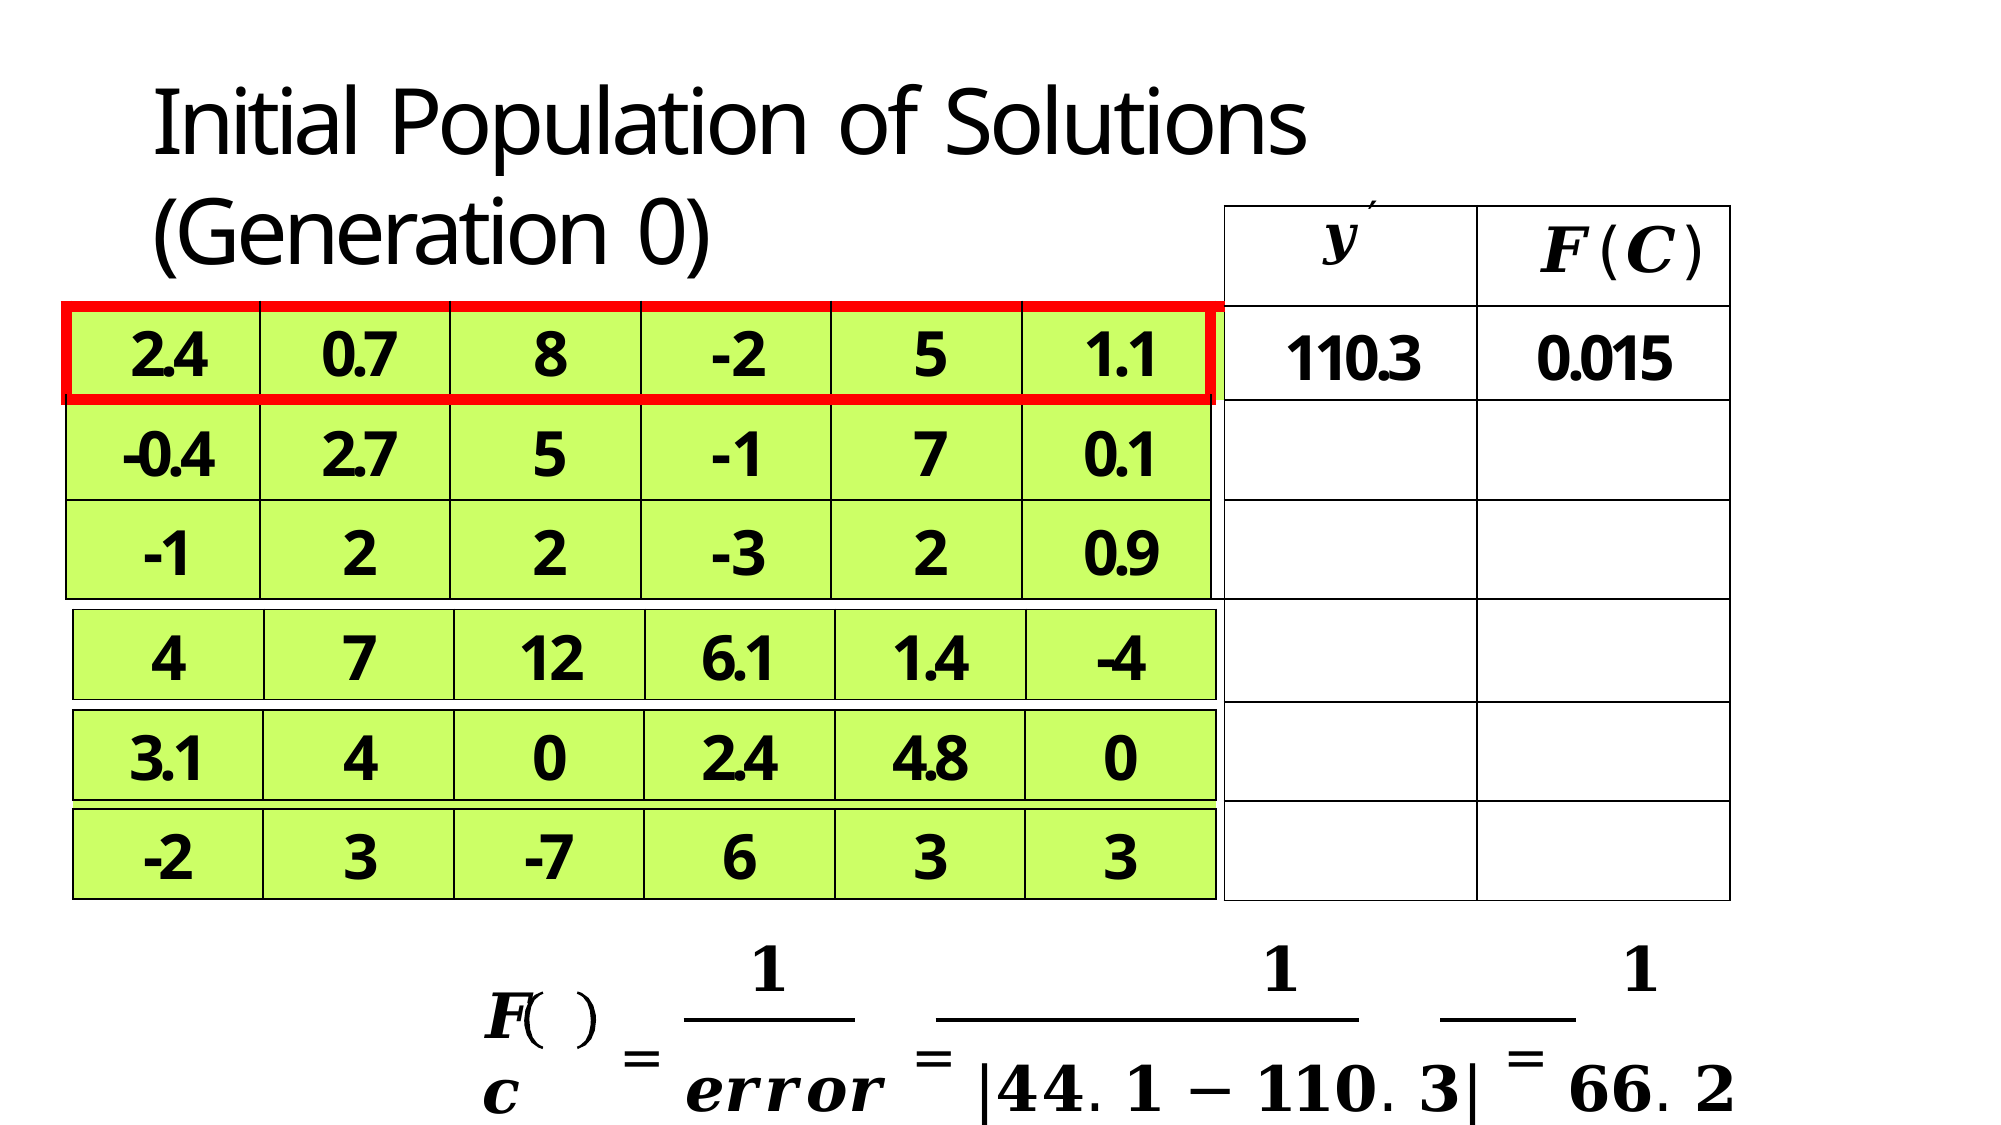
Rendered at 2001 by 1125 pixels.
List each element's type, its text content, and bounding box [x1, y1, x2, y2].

table_cell 2 [832, 501, 1021, 598]
text_box 𝟏 𝟏 𝟏 = 𝒆𝒓𝒓𝒐𝒓 = |𝟒𝟒. 𝟏 − 𝟏𝟏𝟎. 𝟑| = 𝟔𝟔. 𝟐 = 0.015 [617, 912, 1803, 1125]
table_cell [644, 801, 835, 808]
table_cell 3 [836, 810, 1024, 898]
table_cell 2.7 [261, 405, 449, 499]
table_cell [1225, 600, 1476, 701]
table_cell [1025, 801, 1216, 808]
table_cell 6 [645, 810, 834, 898]
table_cell 1.1 [1023, 312, 1205, 394]
table_cell [263, 801, 454, 808]
table_header [66, 206, 1224, 301]
table_cell -0.4 [67, 405, 259, 499]
table_header 0 [455, 711, 643, 799]
table_cell 0.7 [261, 312, 449, 394]
table_header -4 [1027, 610, 1215, 699]
table_header 4 [264, 711, 453, 799]
table_header 6.1 [646, 610, 834, 699]
table_cell [835, 801, 1025, 808]
table_header 1.4 [836, 610, 1025, 699]
table_cell [1212, 500, 1224, 598]
table_header 4.8 [836, 711, 1024, 799]
table_cell 0.9 [1023, 501, 1210, 598]
table_header 𝒚′ [1225, 207, 1476, 305]
table_header 4 [74, 610, 263, 699]
table_header 2.4 [645, 711, 834, 799]
table_cell 0.015 [1478, 307, 1729, 399]
table_cell [1478, 600, 1729, 701]
table_cell -1 [67, 501, 259, 598]
table_cell 2 [261, 501, 449, 598]
table_cell [66, 600, 1224, 901]
table_cell 3 [264, 810, 453, 898]
table_cell 8 [451, 312, 640, 394]
table_cell [1478, 401, 1729, 499]
table_cell [1216, 312, 1224, 400]
table_cell -3 [642, 501, 830, 598]
table_cell 0.1 [1023, 405, 1210, 499]
table_cell [1225, 802, 1476, 900]
table_cell [1212, 400, 1224, 500]
table_cell [1225, 401, 1476, 499]
table_header 7 [265, 610, 453, 699]
text_box 𝑭 𝒄 [477, 973, 578, 1125]
text_box [578, 991, 597, 1049]
table_cell [1225, 703, 1476, 800]
table_cell -2 [642, 312, 830, 394]
table_cell 5 [832, 312, 1021, 394]
table_header 𝑭(𝑪) [1478, 207, 1729, 305]
table_cell 3 [1026, 810, 1215, 898]
table_cell 110.3 [1225, 307, 1476, 399]
table_header 12 [455, 610, 644, 699]
table_cell -2 [74, 810, 262, 898]
table_cell 5 [451, 405, 640, 499]
table_cell 2 [451, 501, 640, 598]
table_cell -1 [642, 405, 830, 499]
table_cell [1478, 703, 1729, 800]
table_header 3.1 [74, 711, 262, 799]
table_cell [1225, 501, 1476, 598]
table_cell [1478, 802, 1729, 900]
table_cell -7 [455, 810, 643, 898]
table_cell [73, 801, 263, 808]
table_cell 7 [832, 405, 1021, 499]
title Initial Population of Solutions (Generation 0) [150, 60, 1757, 283]
table_cell [1478, 501, 1729, 598]
table_header 0 [1026, 711, 1215, 799]
table_cell 2.4 [72, 312, 259, 394]
table_cell [454, 801, 644, 808]
